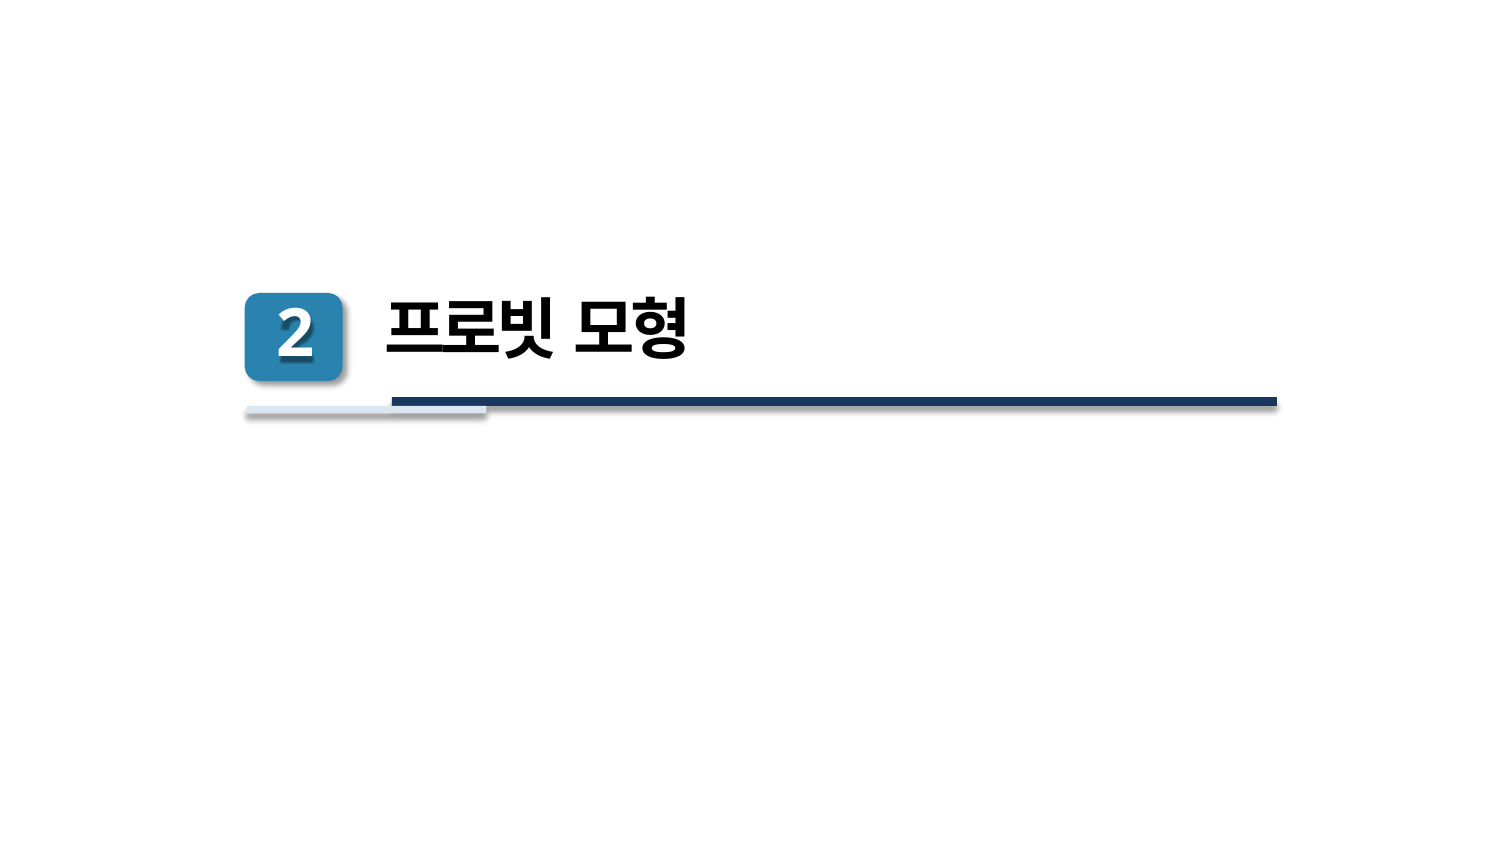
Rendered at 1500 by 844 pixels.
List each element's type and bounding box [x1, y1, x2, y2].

text_box [234, 274, 1285, 429]
